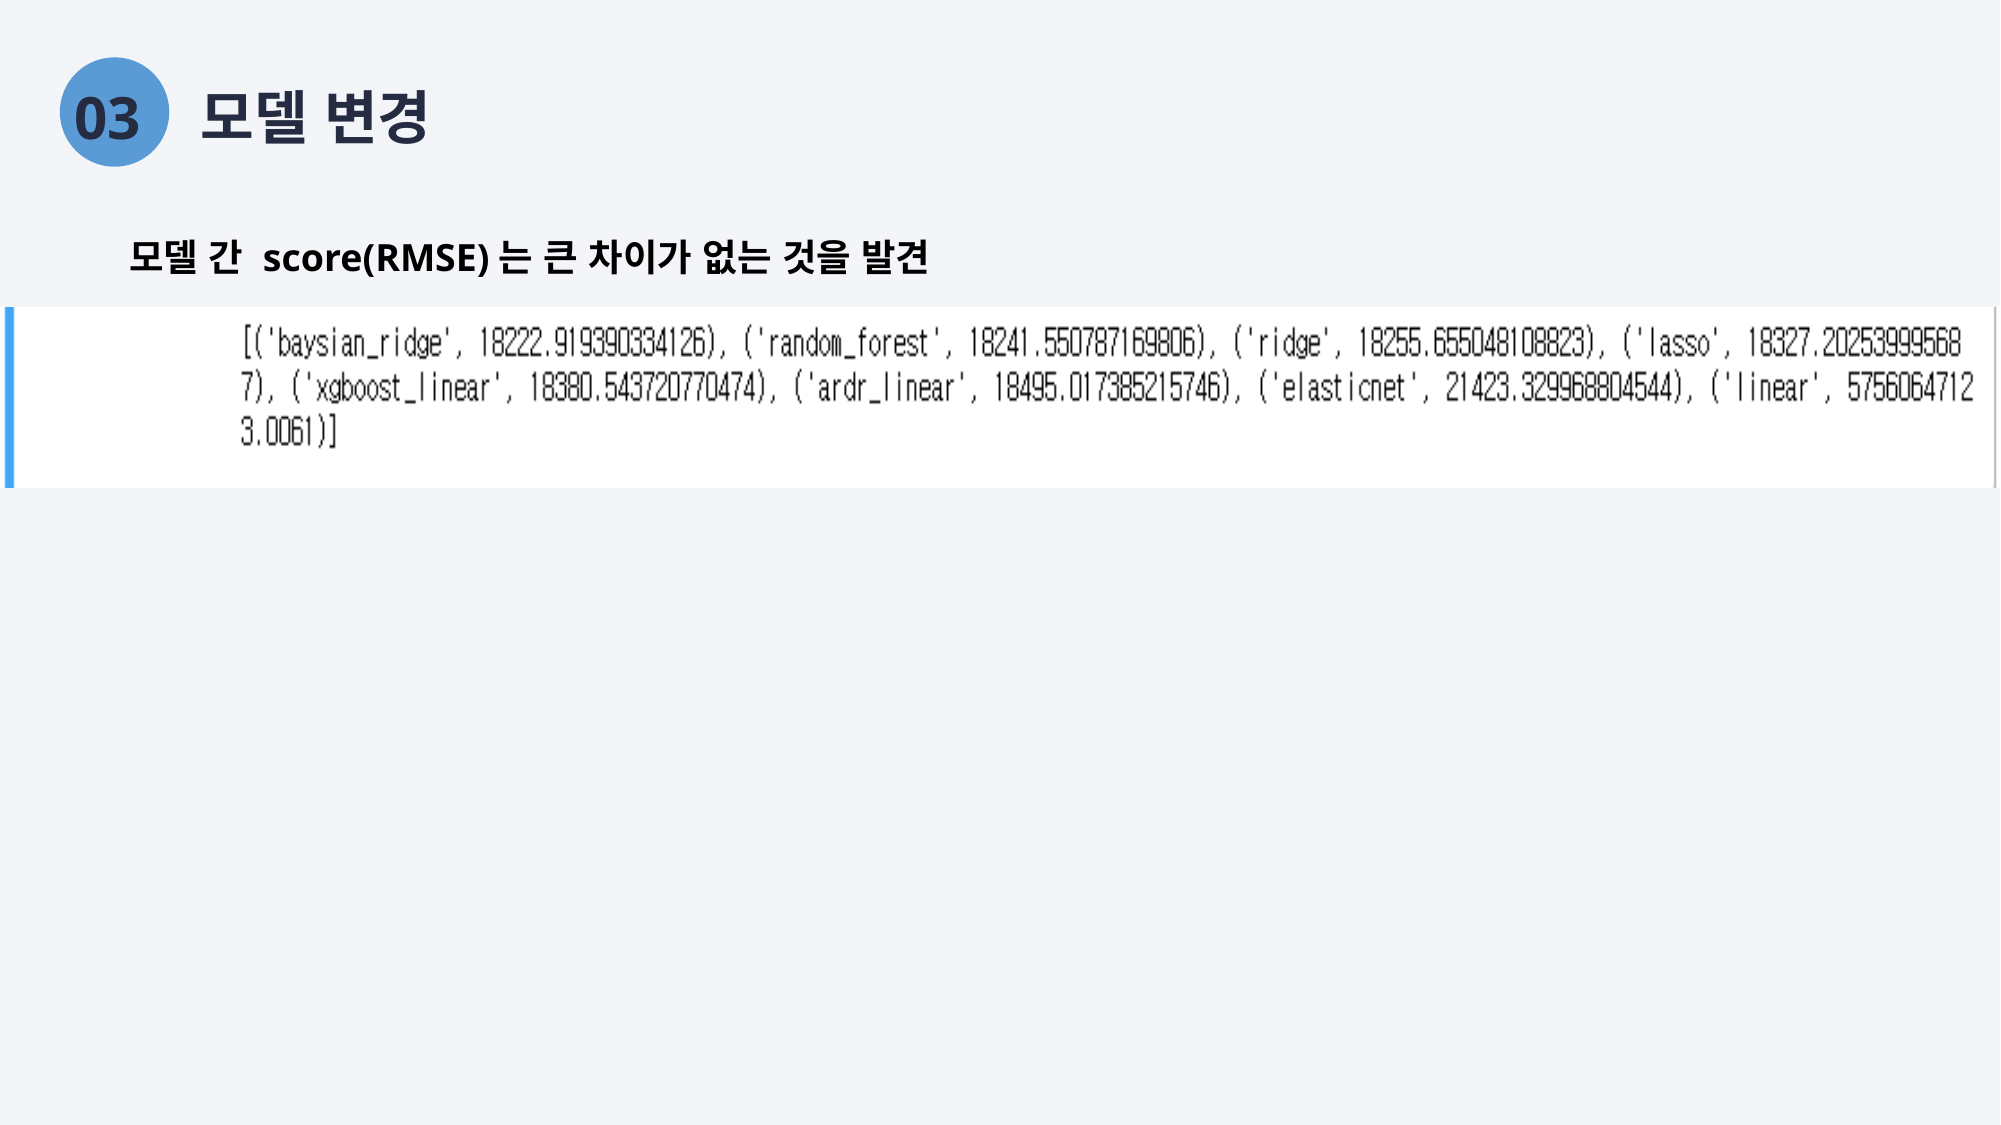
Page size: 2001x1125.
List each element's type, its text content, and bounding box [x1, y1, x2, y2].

text_box [67, 56, 162, 82]
text_box 03 모델 변경 [59, 82, 1167, 205]
picture [0, 307, 2000, 488]
text_box 모델 간 score(RMSE)는 큰 차이가 없는 것을 발견 [114, 226, 1682, 287]
